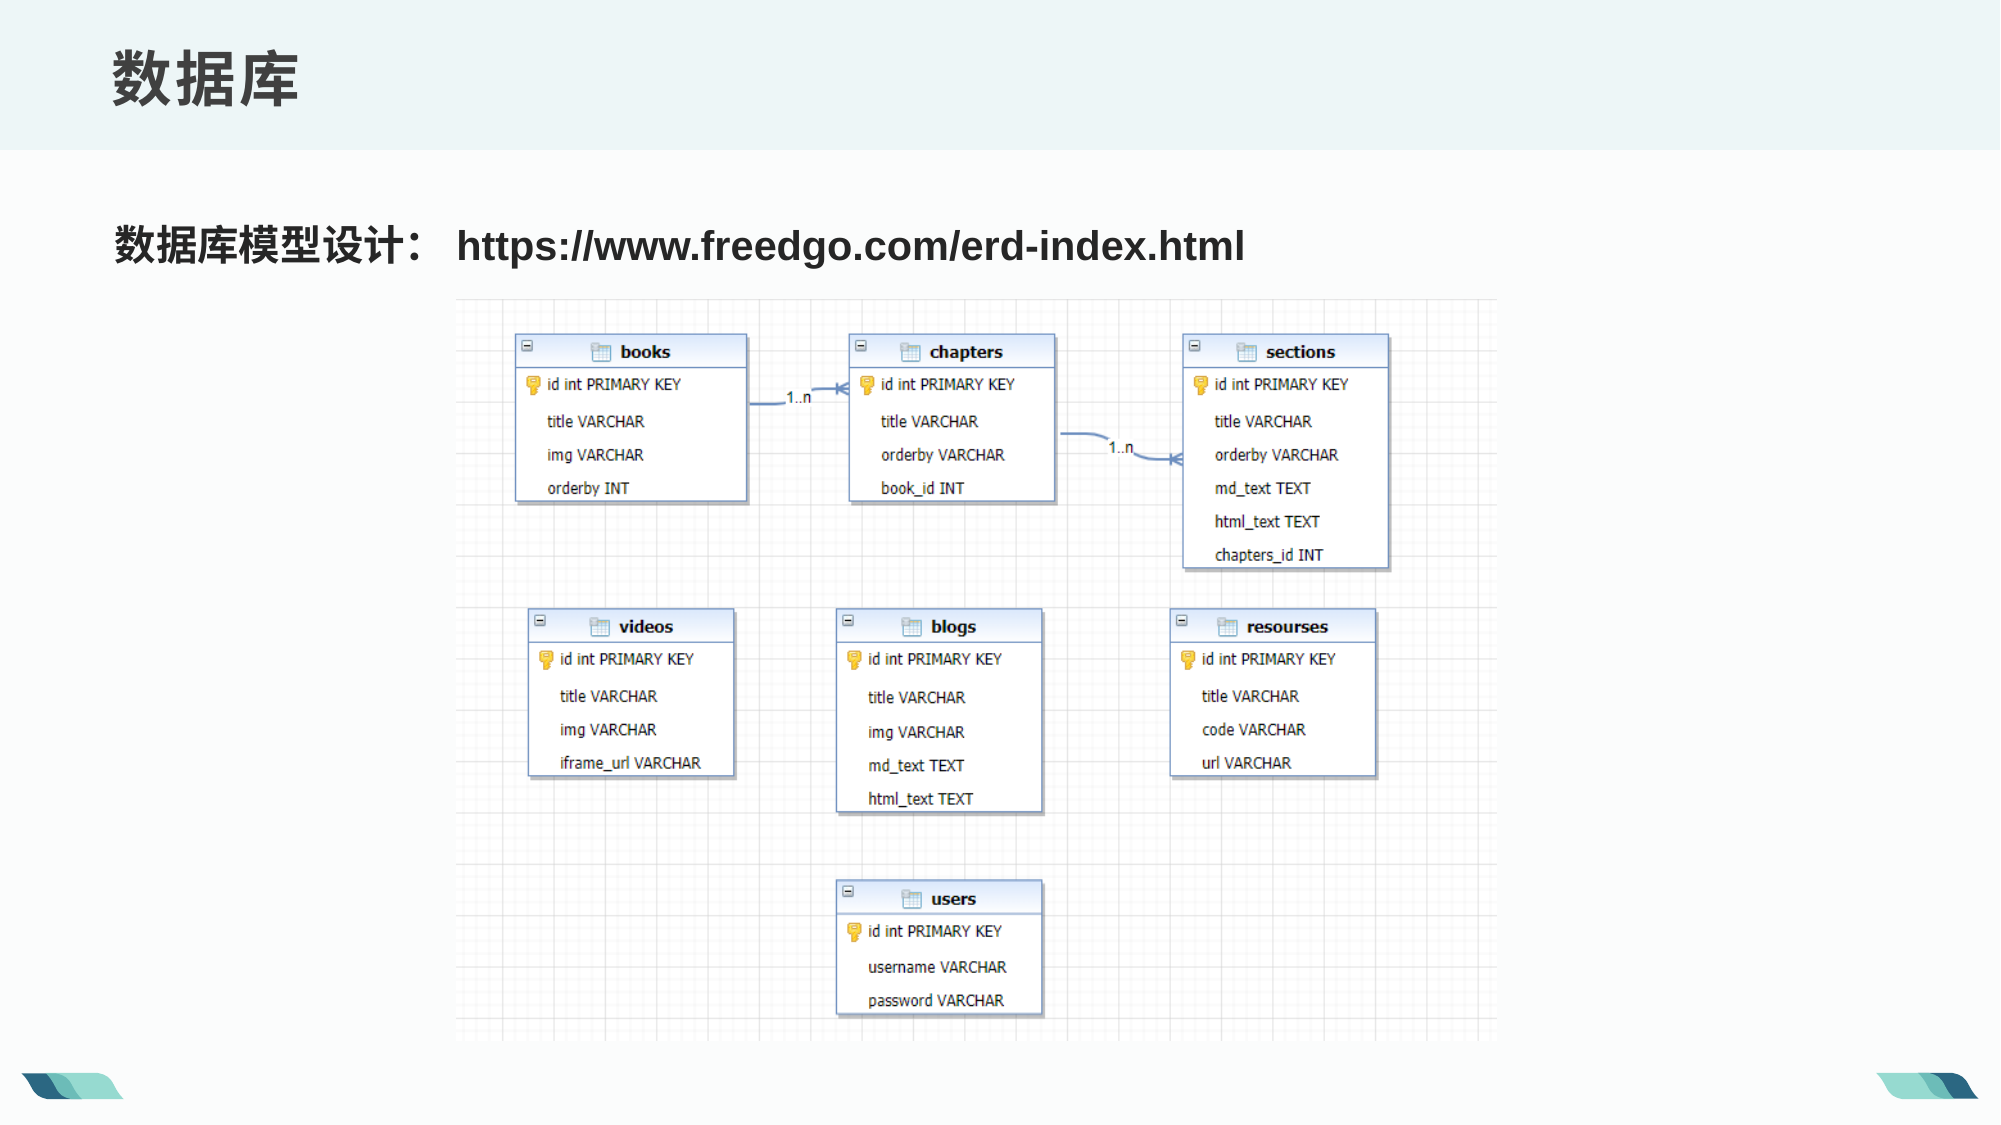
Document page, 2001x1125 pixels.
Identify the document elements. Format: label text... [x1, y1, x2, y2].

text_box 数据库模型设计：https://www.freedgo.com/erd-index.html [99, 204, 1425, 280]
text_box 数据库 [99, 25, 1901, 125]
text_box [21, 1072, 1979, 1100]
picture [456, 299, 1497, 1041]
text_box [0, 0, 2000, 151]
